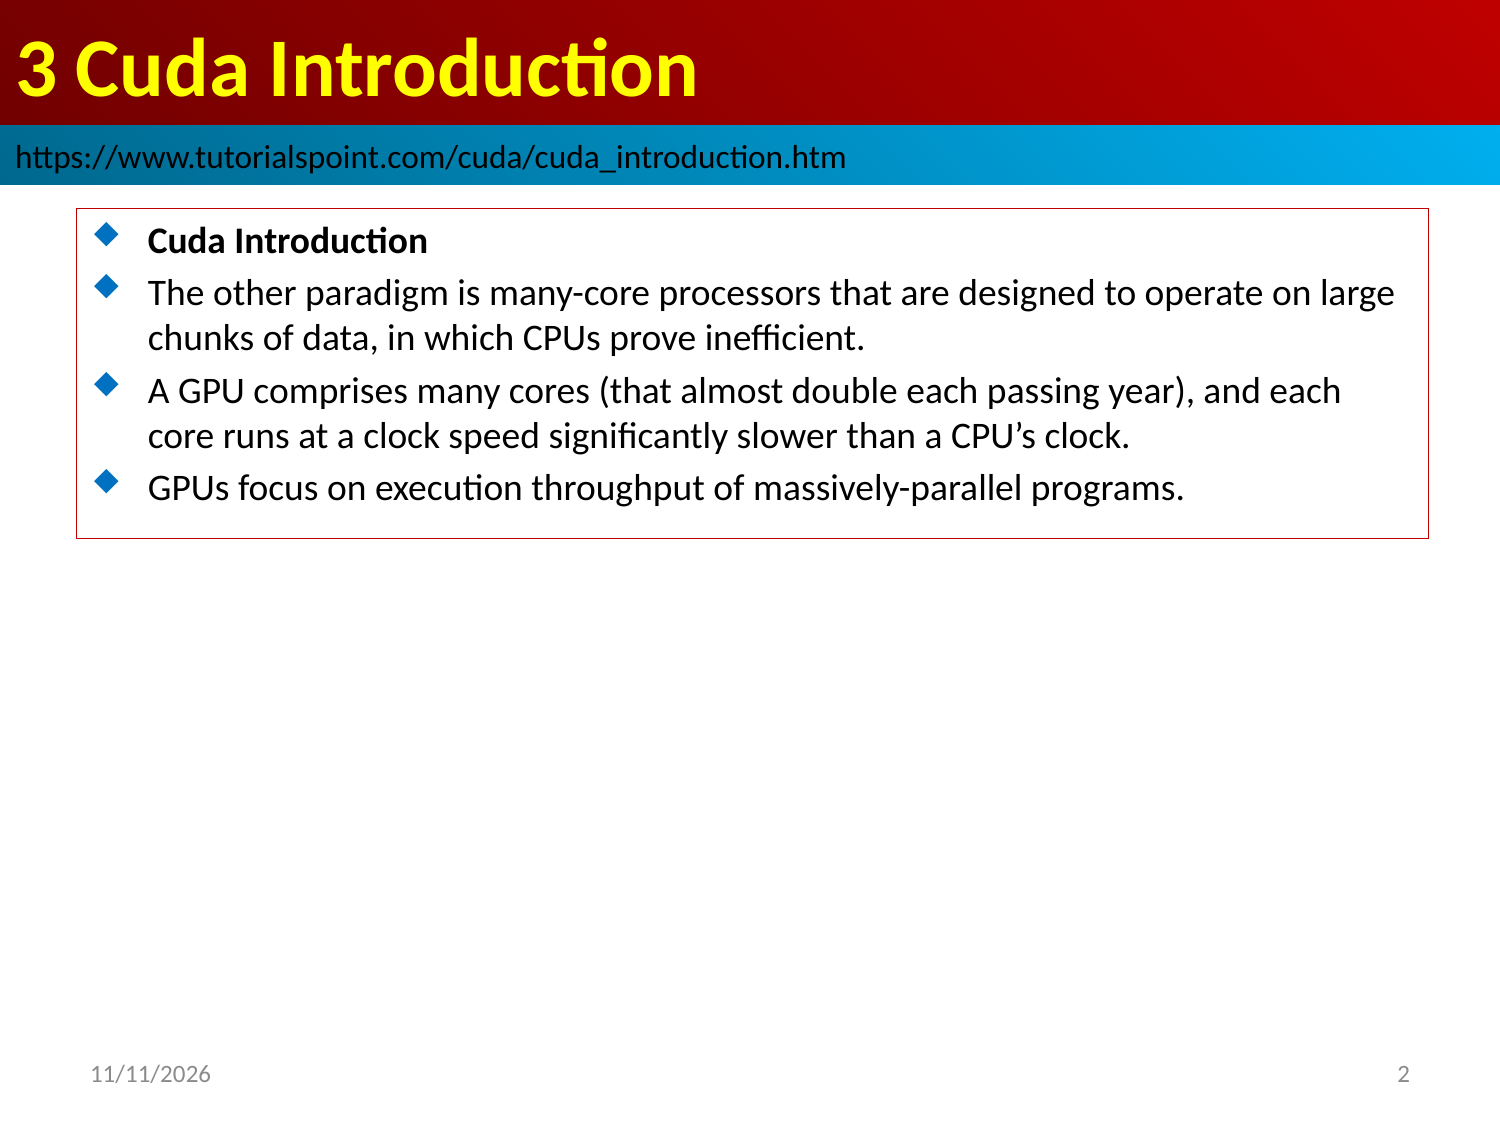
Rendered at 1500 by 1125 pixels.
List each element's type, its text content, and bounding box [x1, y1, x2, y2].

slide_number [75, 1042, 425, 1103]
text_box https://www.tutorialspoint.com/cuda/cuda_introduction.htm [0, 125, 1500, 185]
title 3 Cuda Introduction [0, 0, 1500, 125]
slide_number 2 [1074, 1042, 1425, 1103]
subtitle Cuda Introduction The other paradigm is many-core processors that are designed to operate on large chunks of data, in which CPUs prove inefficient. A GPU comprises many cores (that almost double each passing year), and each core runs at a clock speed significantly slower than a CPU’s clock. GPUs focus on execution throughput of massively-parallel programs. [76, 208, 1429, 539]
